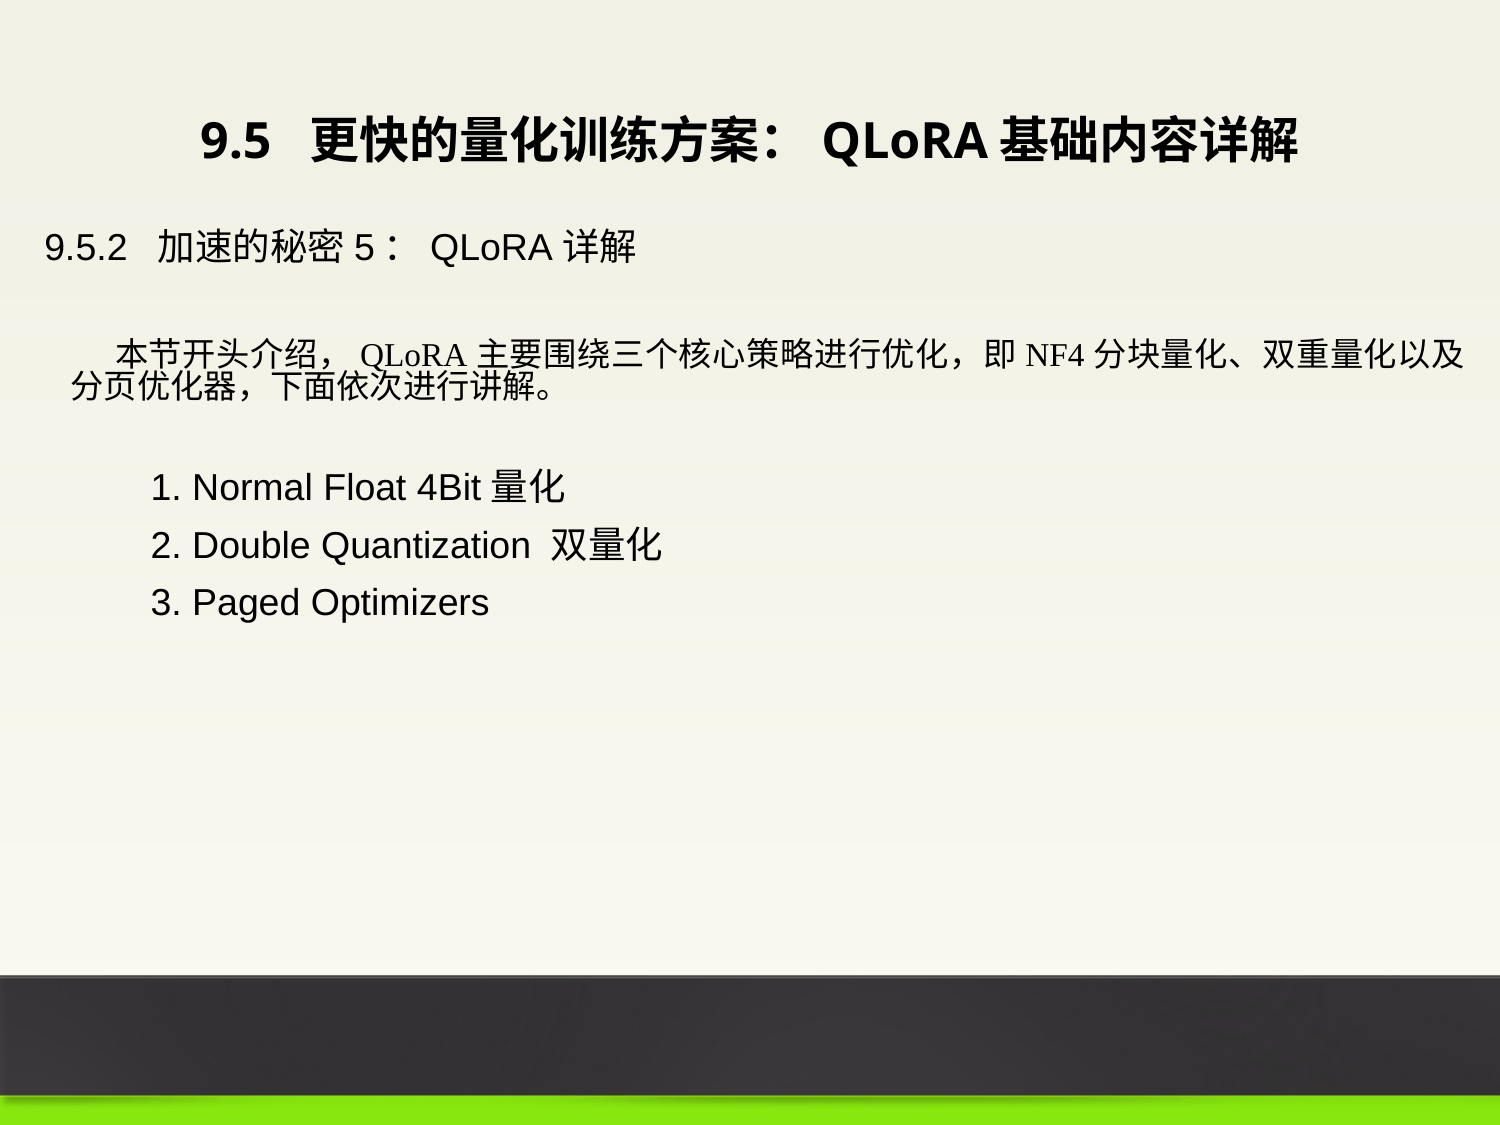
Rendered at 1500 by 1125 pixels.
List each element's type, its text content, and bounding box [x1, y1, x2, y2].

title 9.5 更快的量化训练方案：QLoRA基础内容详解 [74, 44, 1426, 215]
text_box 1. Normal Float 4Bit量化 2. Double Quantization 双量化 3. Paged Optimizers [92, 468, 843, 631]
text_box 9.5.2 加速的秘密5：QLoRA详解 [29, 215, 1468, 276]
text_box 本节开头介绍，QLoRA主要围绕三个核心策略进行优化，即NF4分块量化、双重量化以及分页优化器，下面依次进行讲解。 [56, 332, 1480, 470]
picture [0, 0, 1500, 1125]
